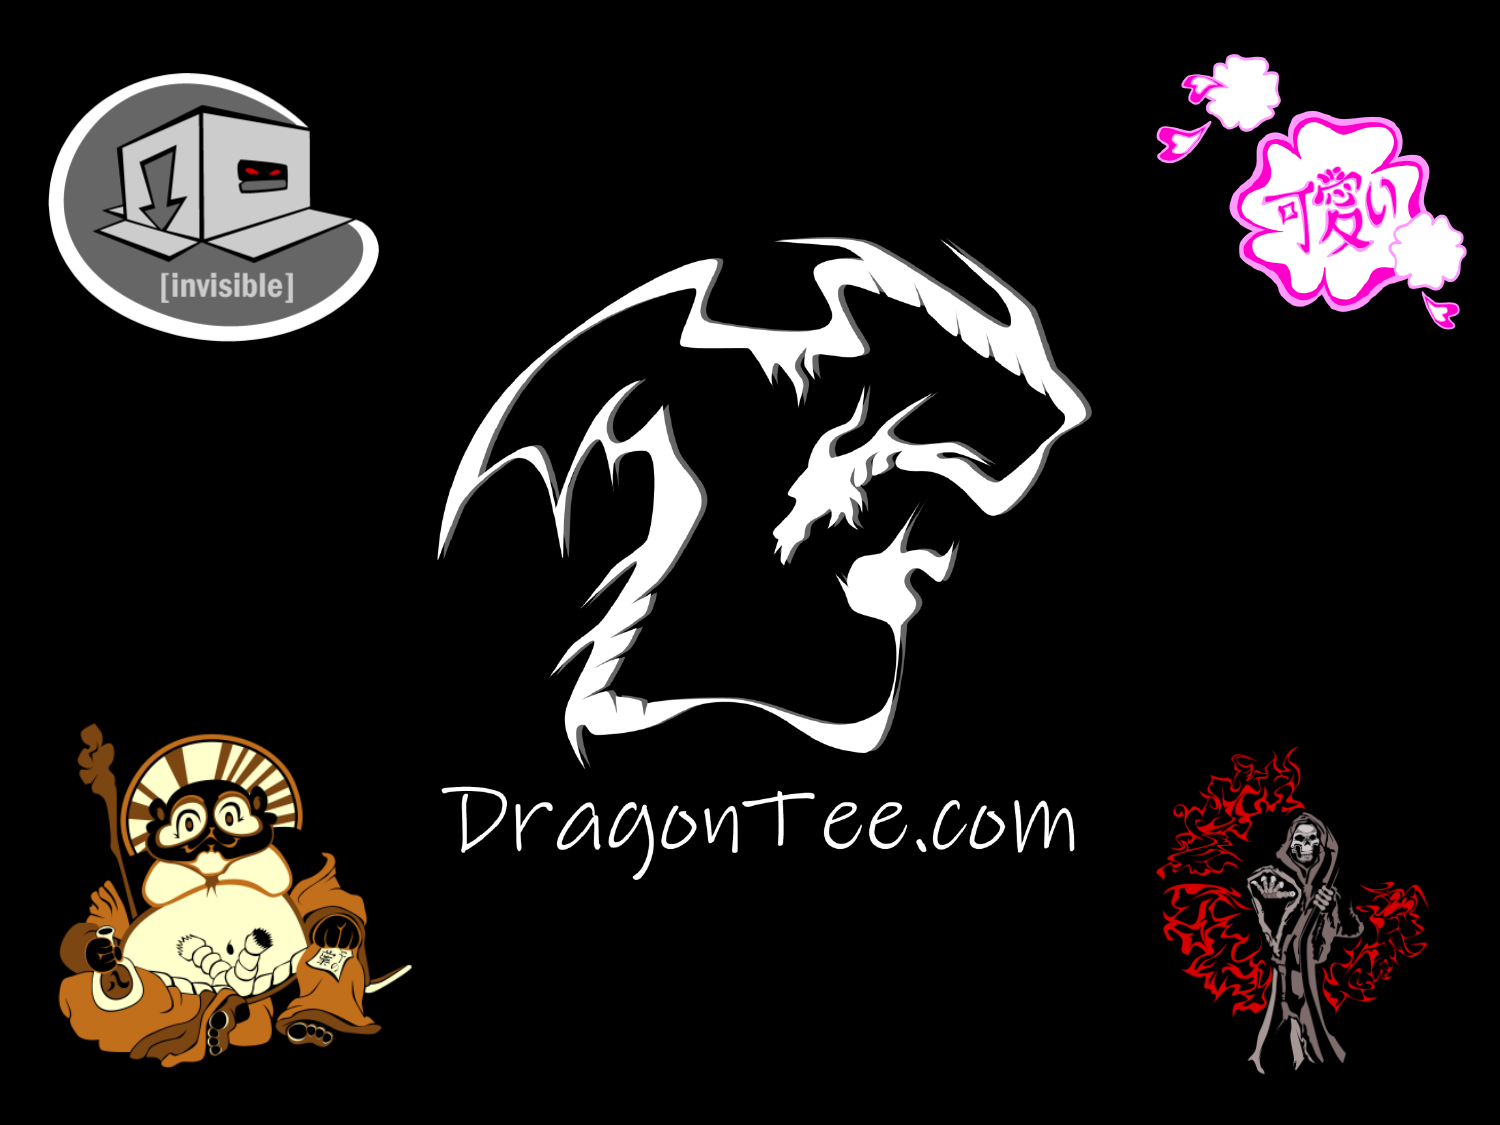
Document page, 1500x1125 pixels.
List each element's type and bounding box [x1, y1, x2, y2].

picture [1113, 738, 1474, 1099]
picture [37, 24, 388, 376]
picture [1149, 24, 1474, 349]
picture [37, 237, 1093, 1099]
